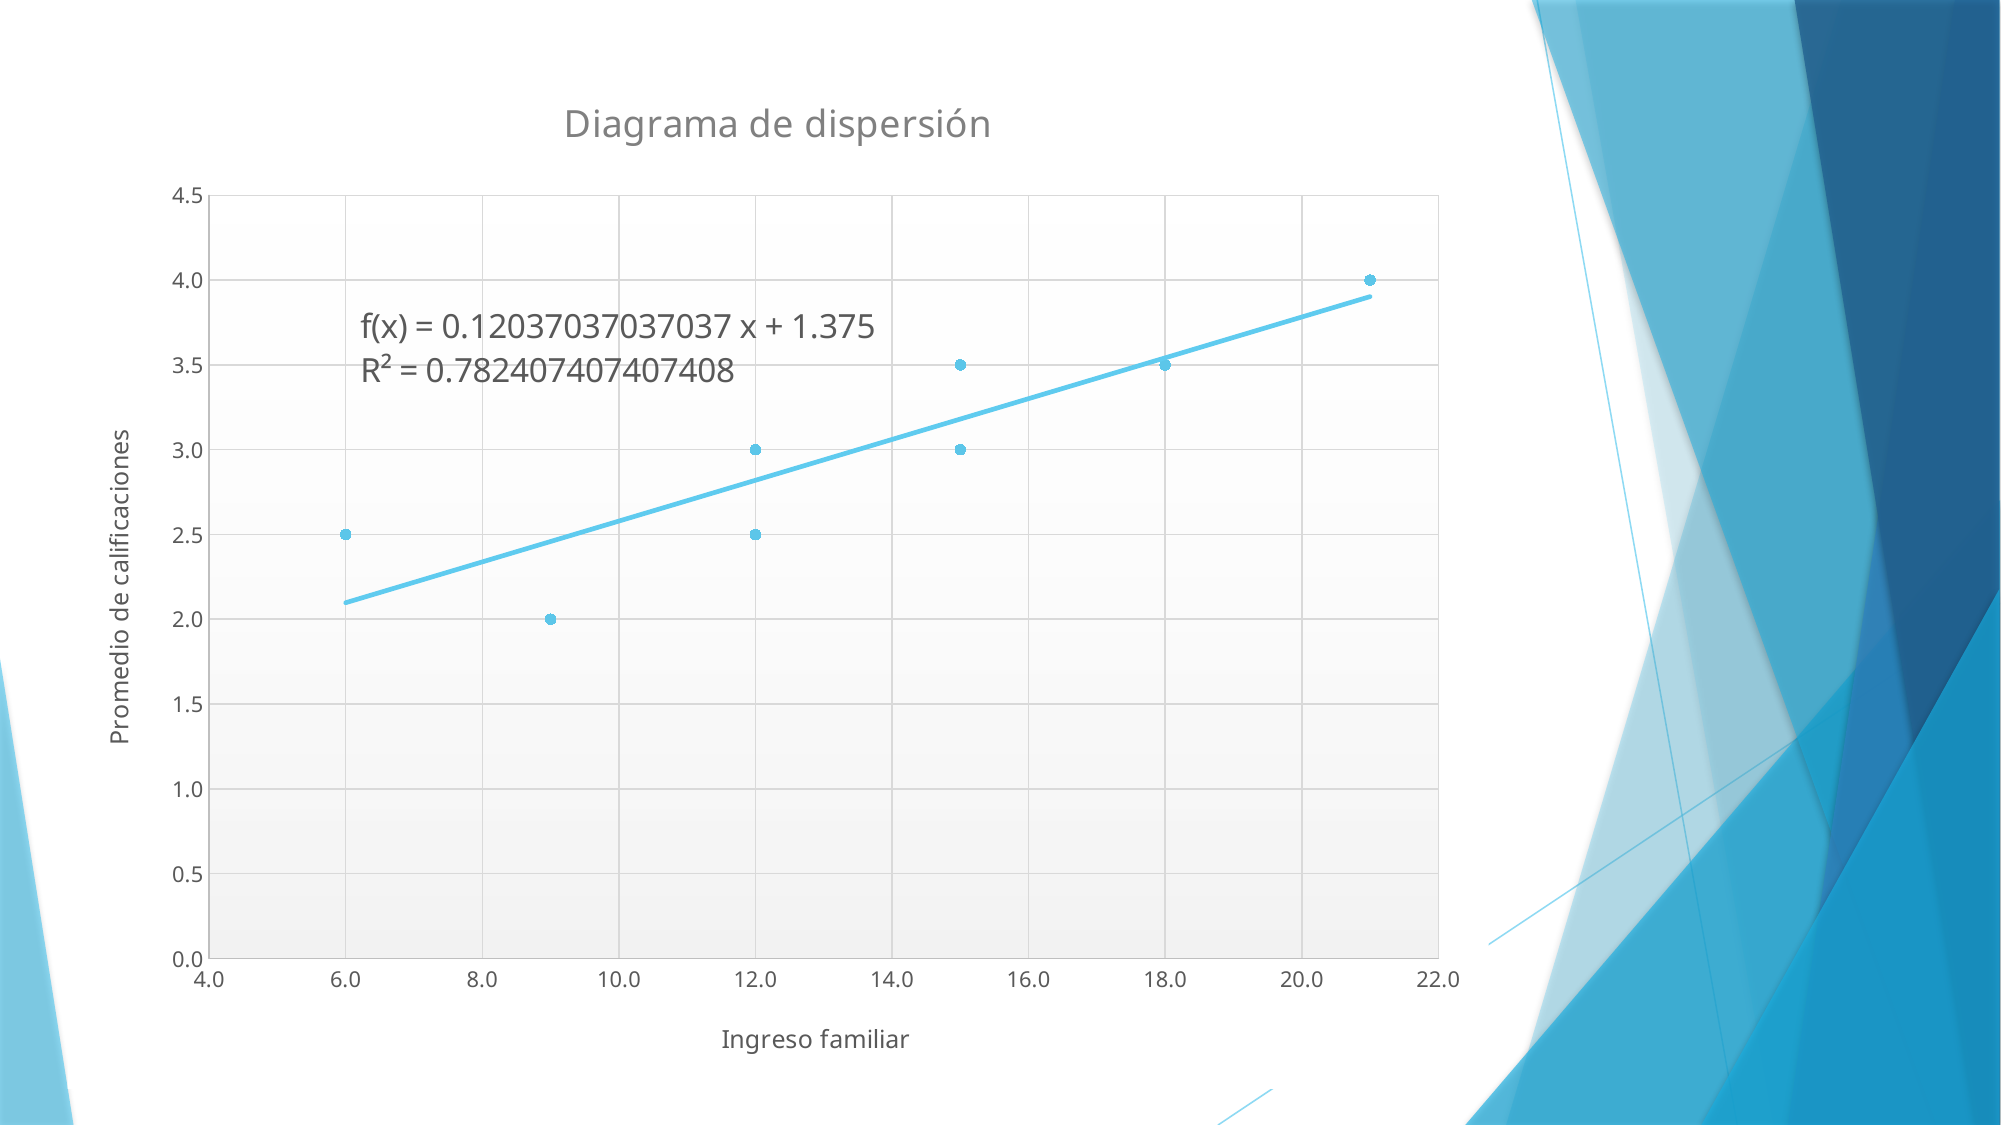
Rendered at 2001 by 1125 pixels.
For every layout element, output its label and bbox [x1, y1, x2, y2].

chart [66, 56, 1490, 1090]
